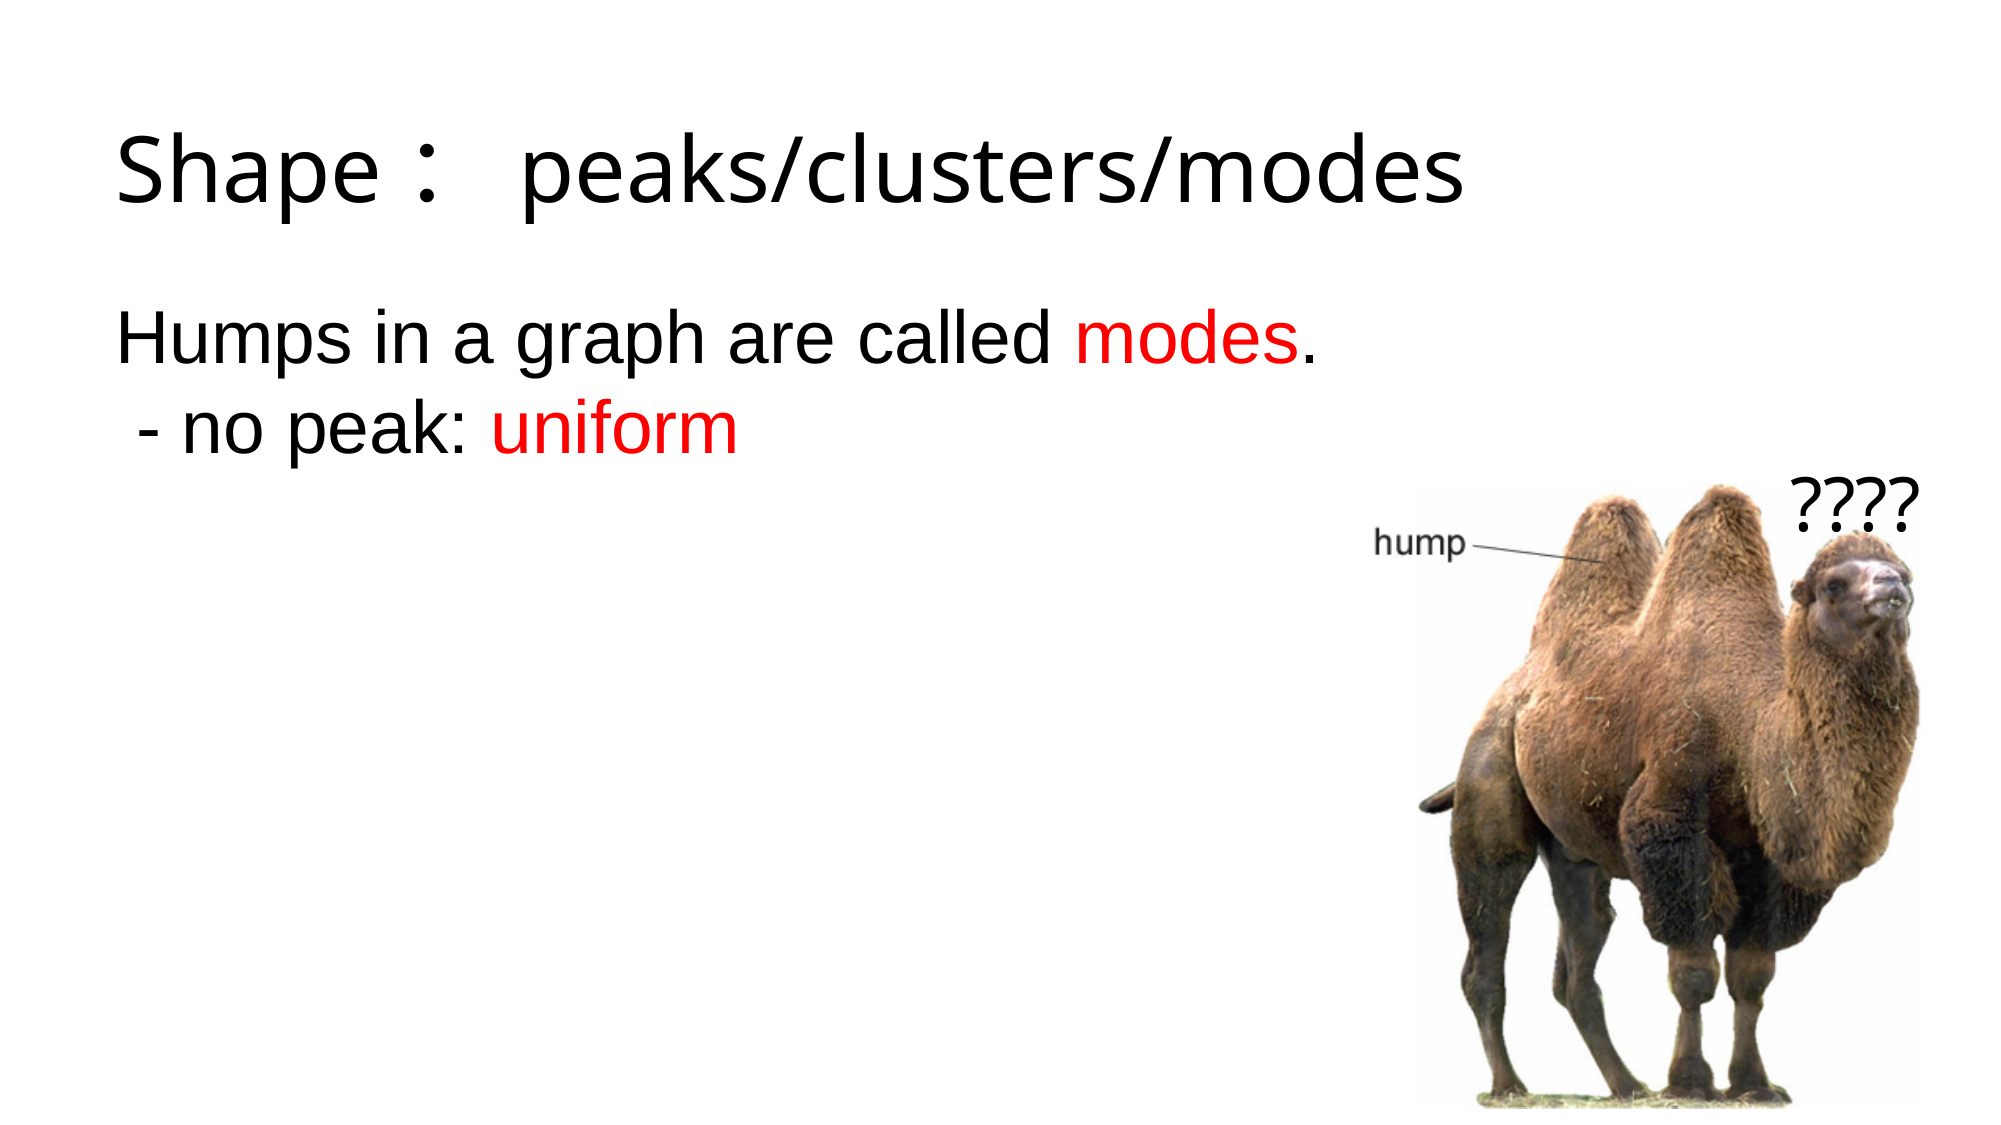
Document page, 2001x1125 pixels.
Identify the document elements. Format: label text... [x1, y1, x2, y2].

picture [1356, 483, 1982, 1109]
text_box ???? [1776, 448, 2000, 554]
text_box Humps in a graph are called modes. - no peak: uniform [100, 281, 1963, 477]
title Shape：peaks/clusters/modes [100, 64, 1826, 281]
